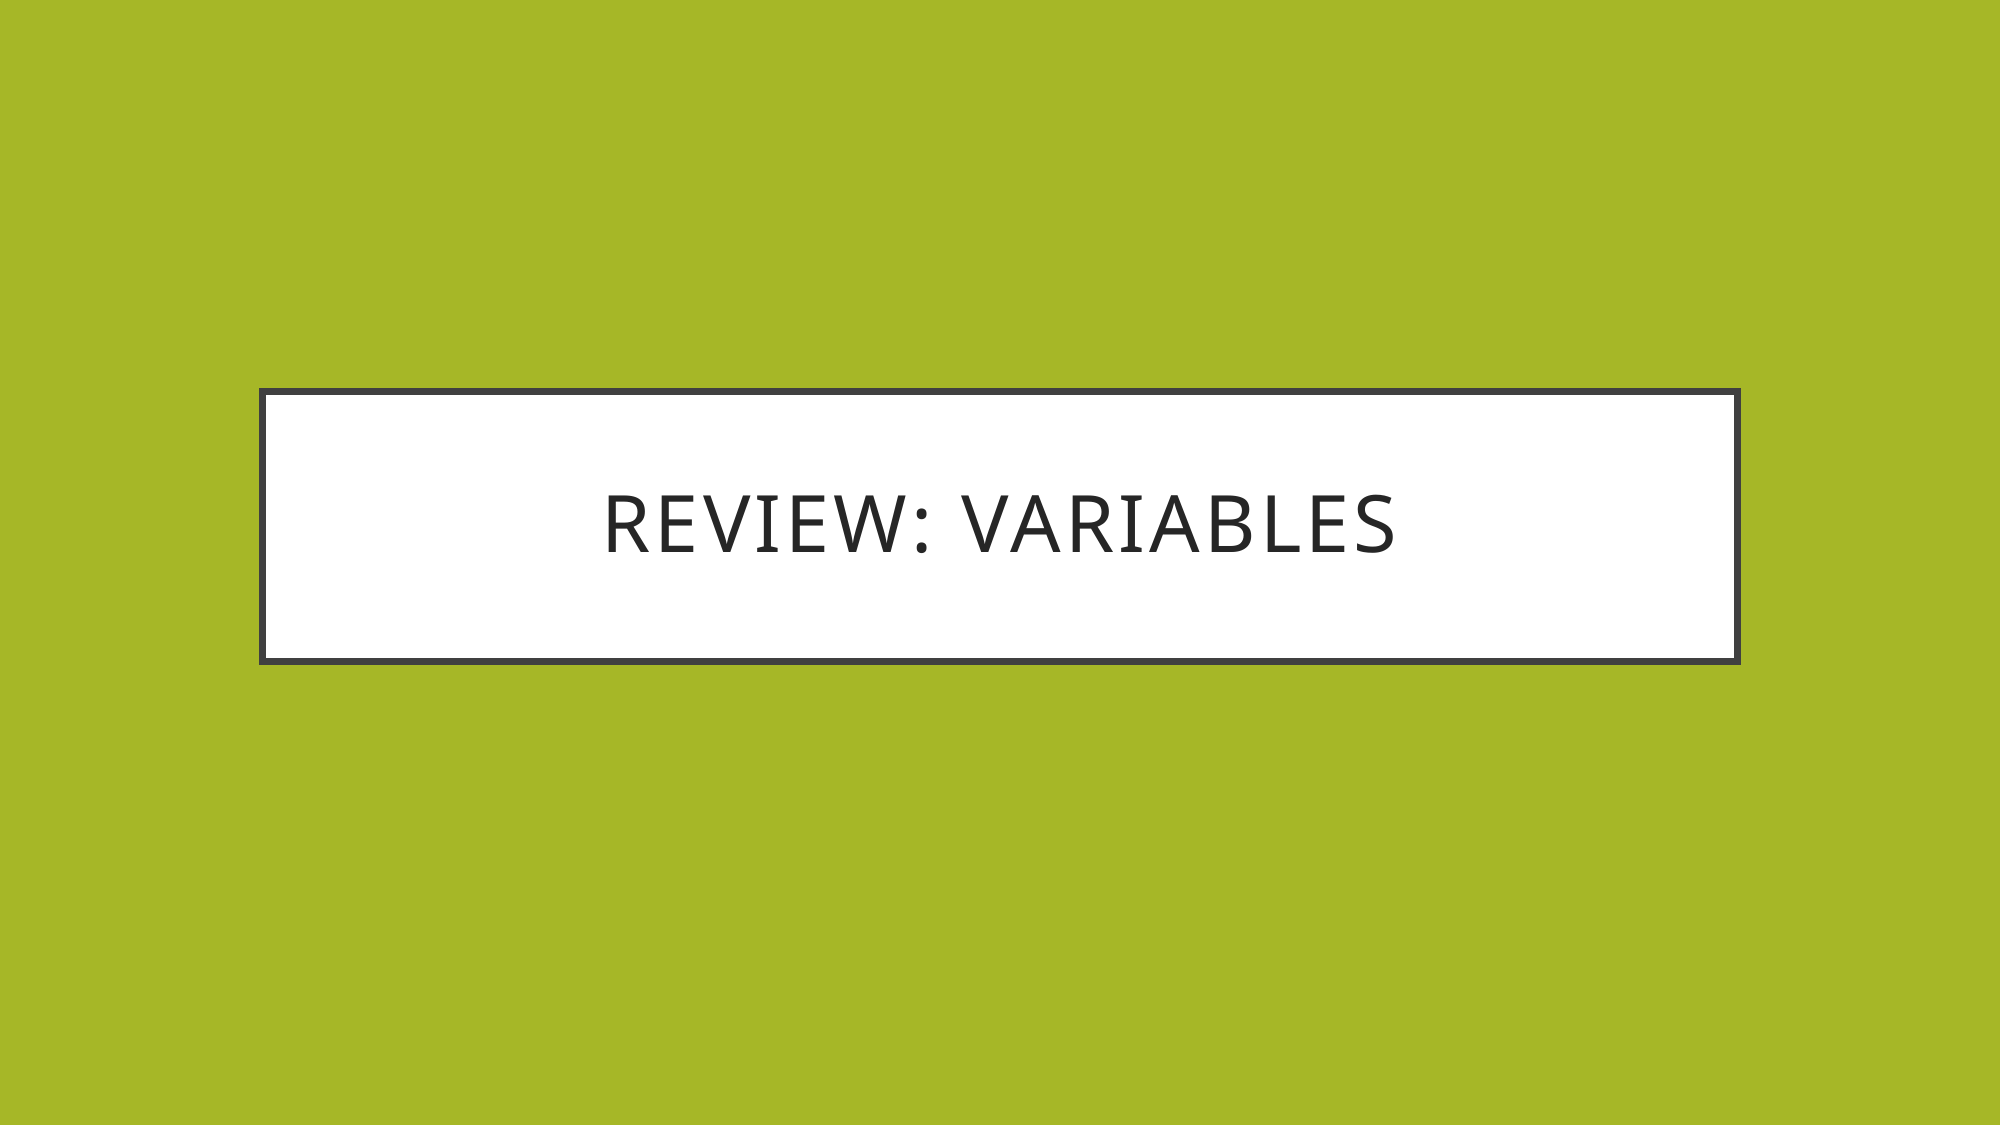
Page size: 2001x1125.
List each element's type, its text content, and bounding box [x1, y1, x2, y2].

title Review: Variables [259, 388, 1741, 665]
